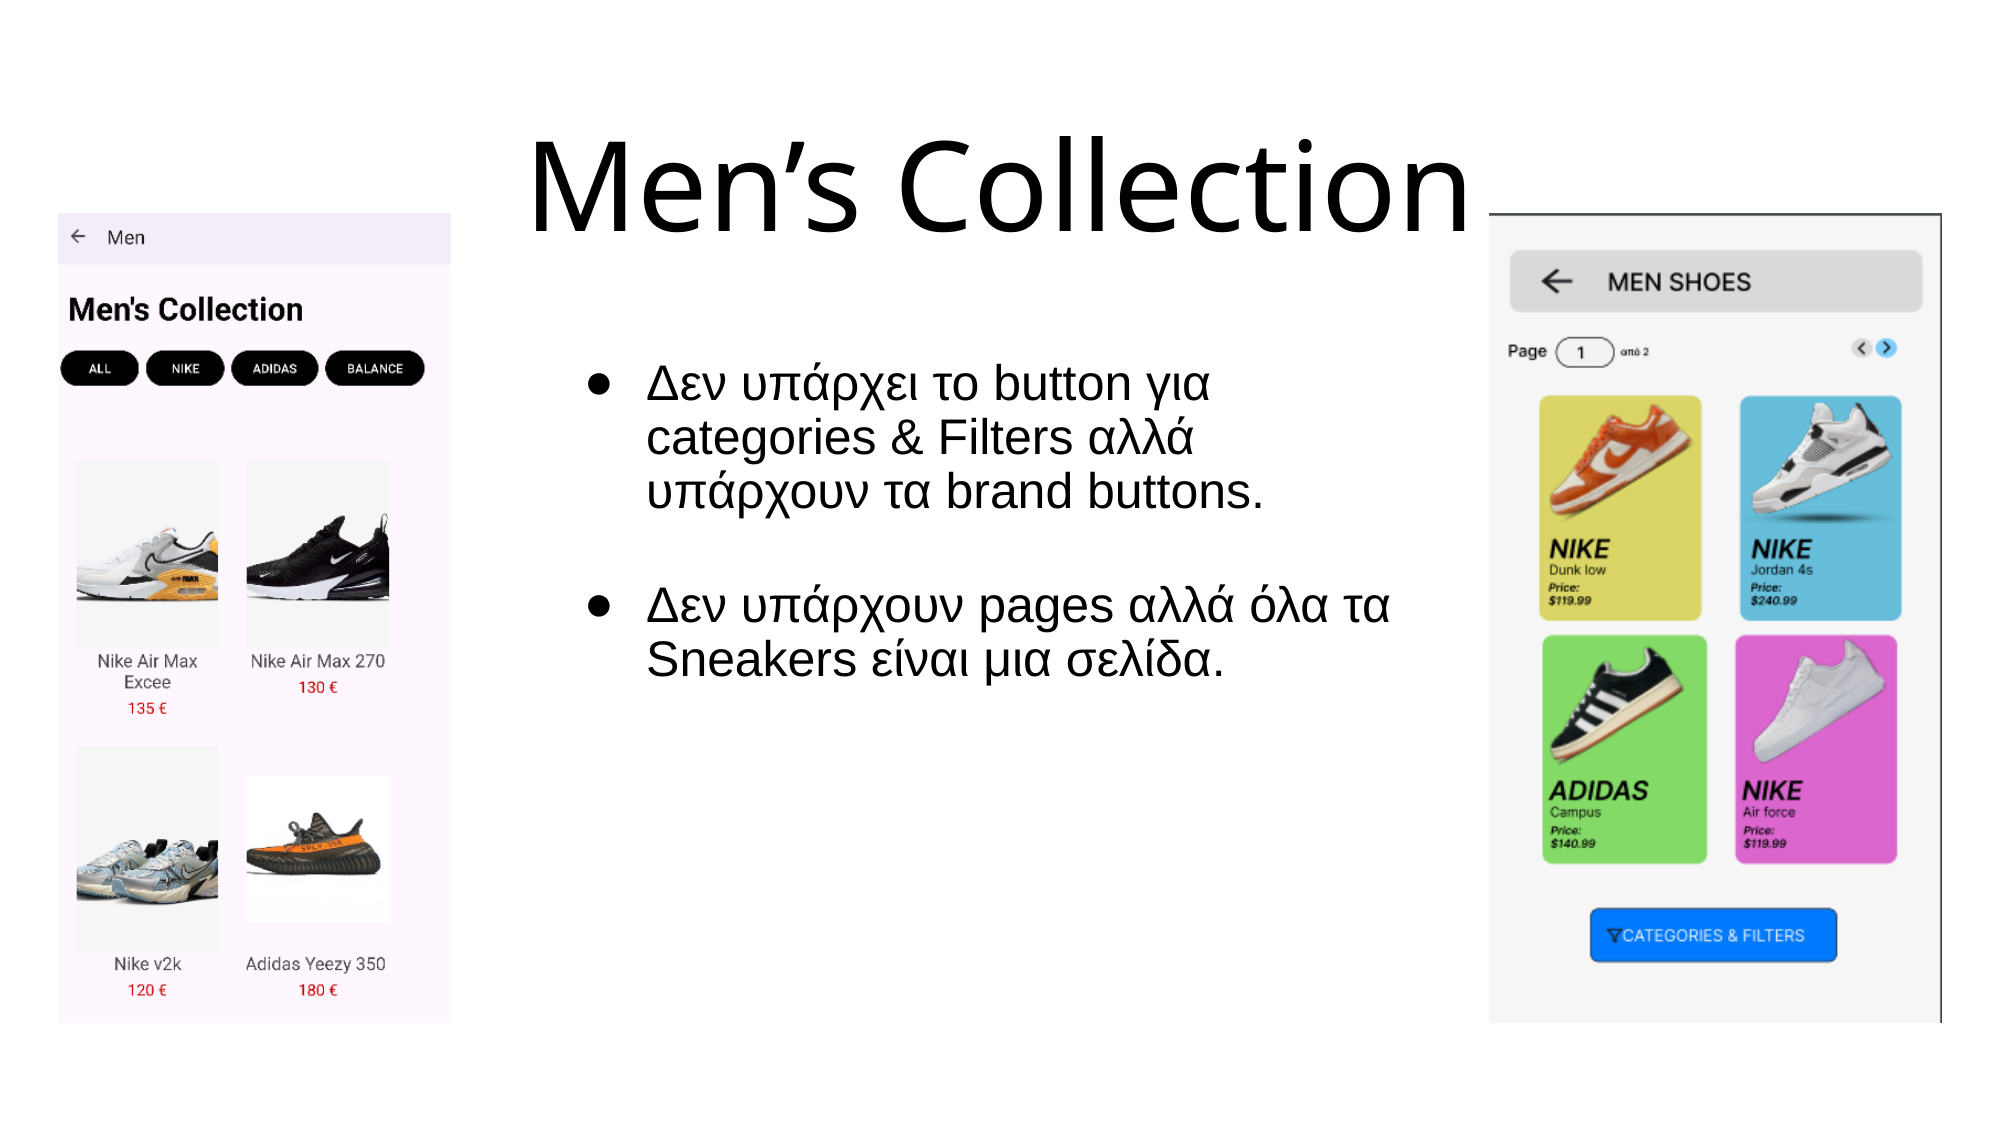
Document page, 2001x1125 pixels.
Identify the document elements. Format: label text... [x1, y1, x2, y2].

picture [1489, 213, 1943, 1023]
picture [58, 213, 451, 1023]
title Μen’s Collection [249, 67, 1750, 266]
subtitle Δεν υπάρχει το button για categories & Filters αλλά υπάρχουν τα brand buttons. Δεν υπάρχουν pages αλλά όλα τα Sneakers είναι μια σελίδα. [556, 349, 1444, 735]
